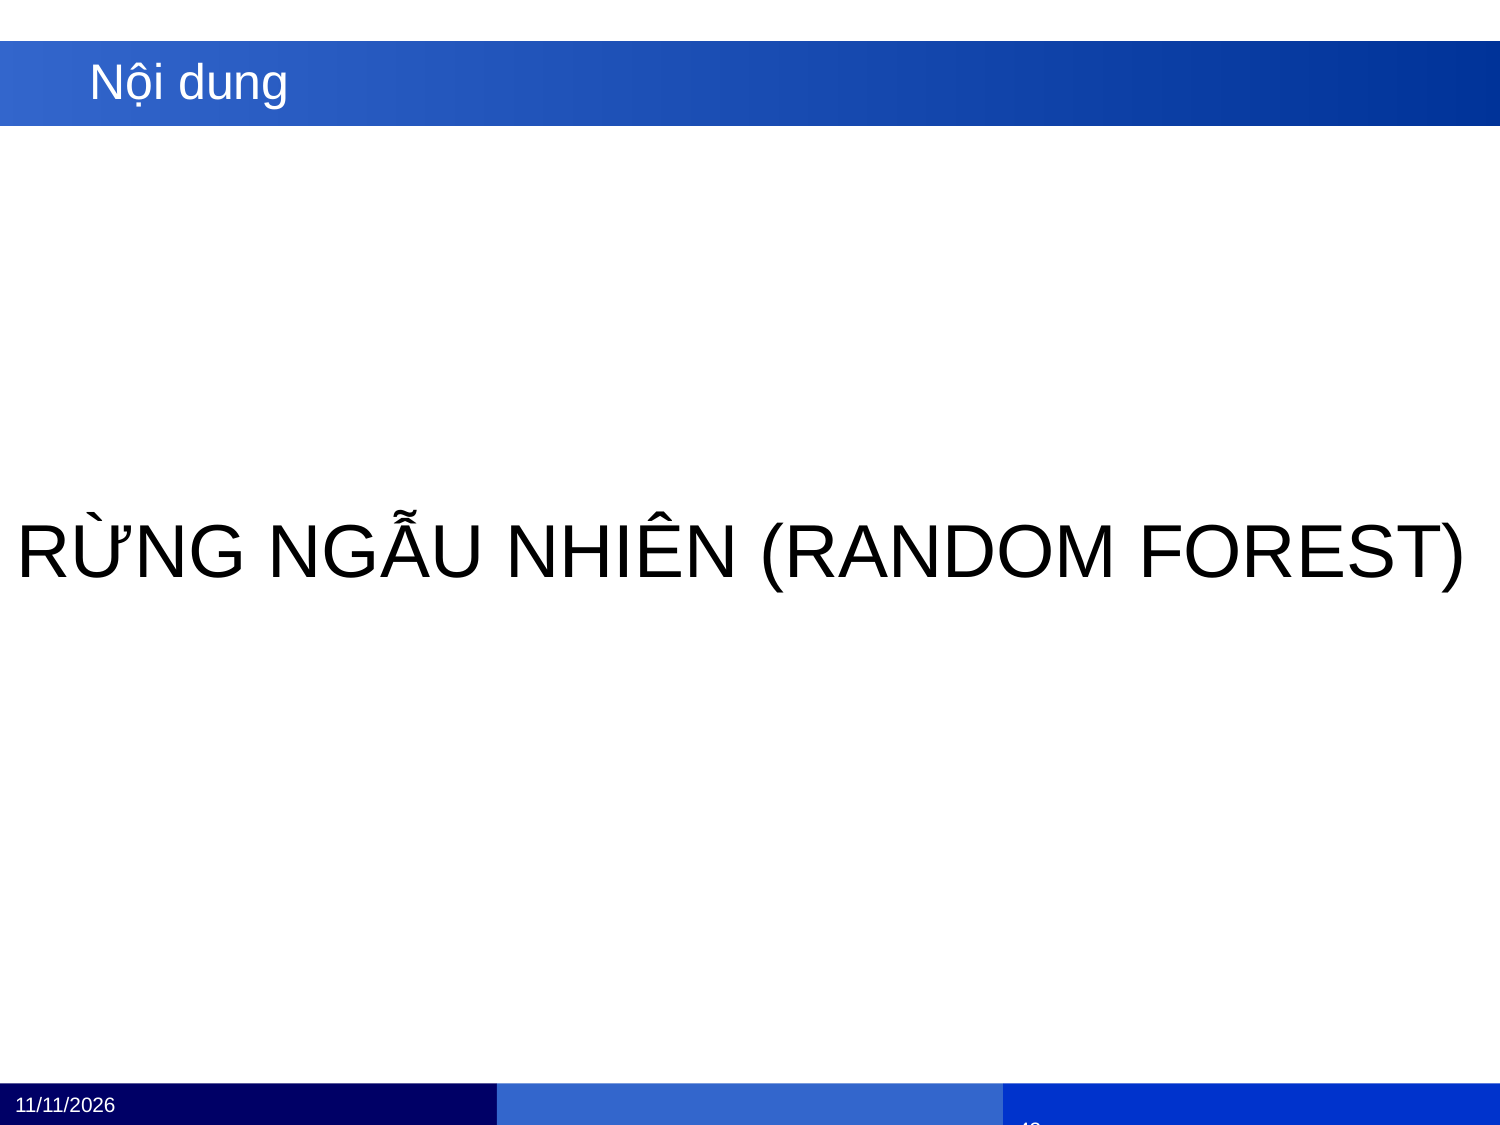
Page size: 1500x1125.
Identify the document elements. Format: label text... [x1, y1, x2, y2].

footer [496, 1083, 1003, 1125]
list RỪNG NGẪU NHIÊN (RANDOM FOREST) [0, 494, 1485, 604]
title Nội dung [0, 41, 1500, 126]
slide_number 42 [1003, 1083, 1500, 1125]
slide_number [0, 1083, 496, 1125]
